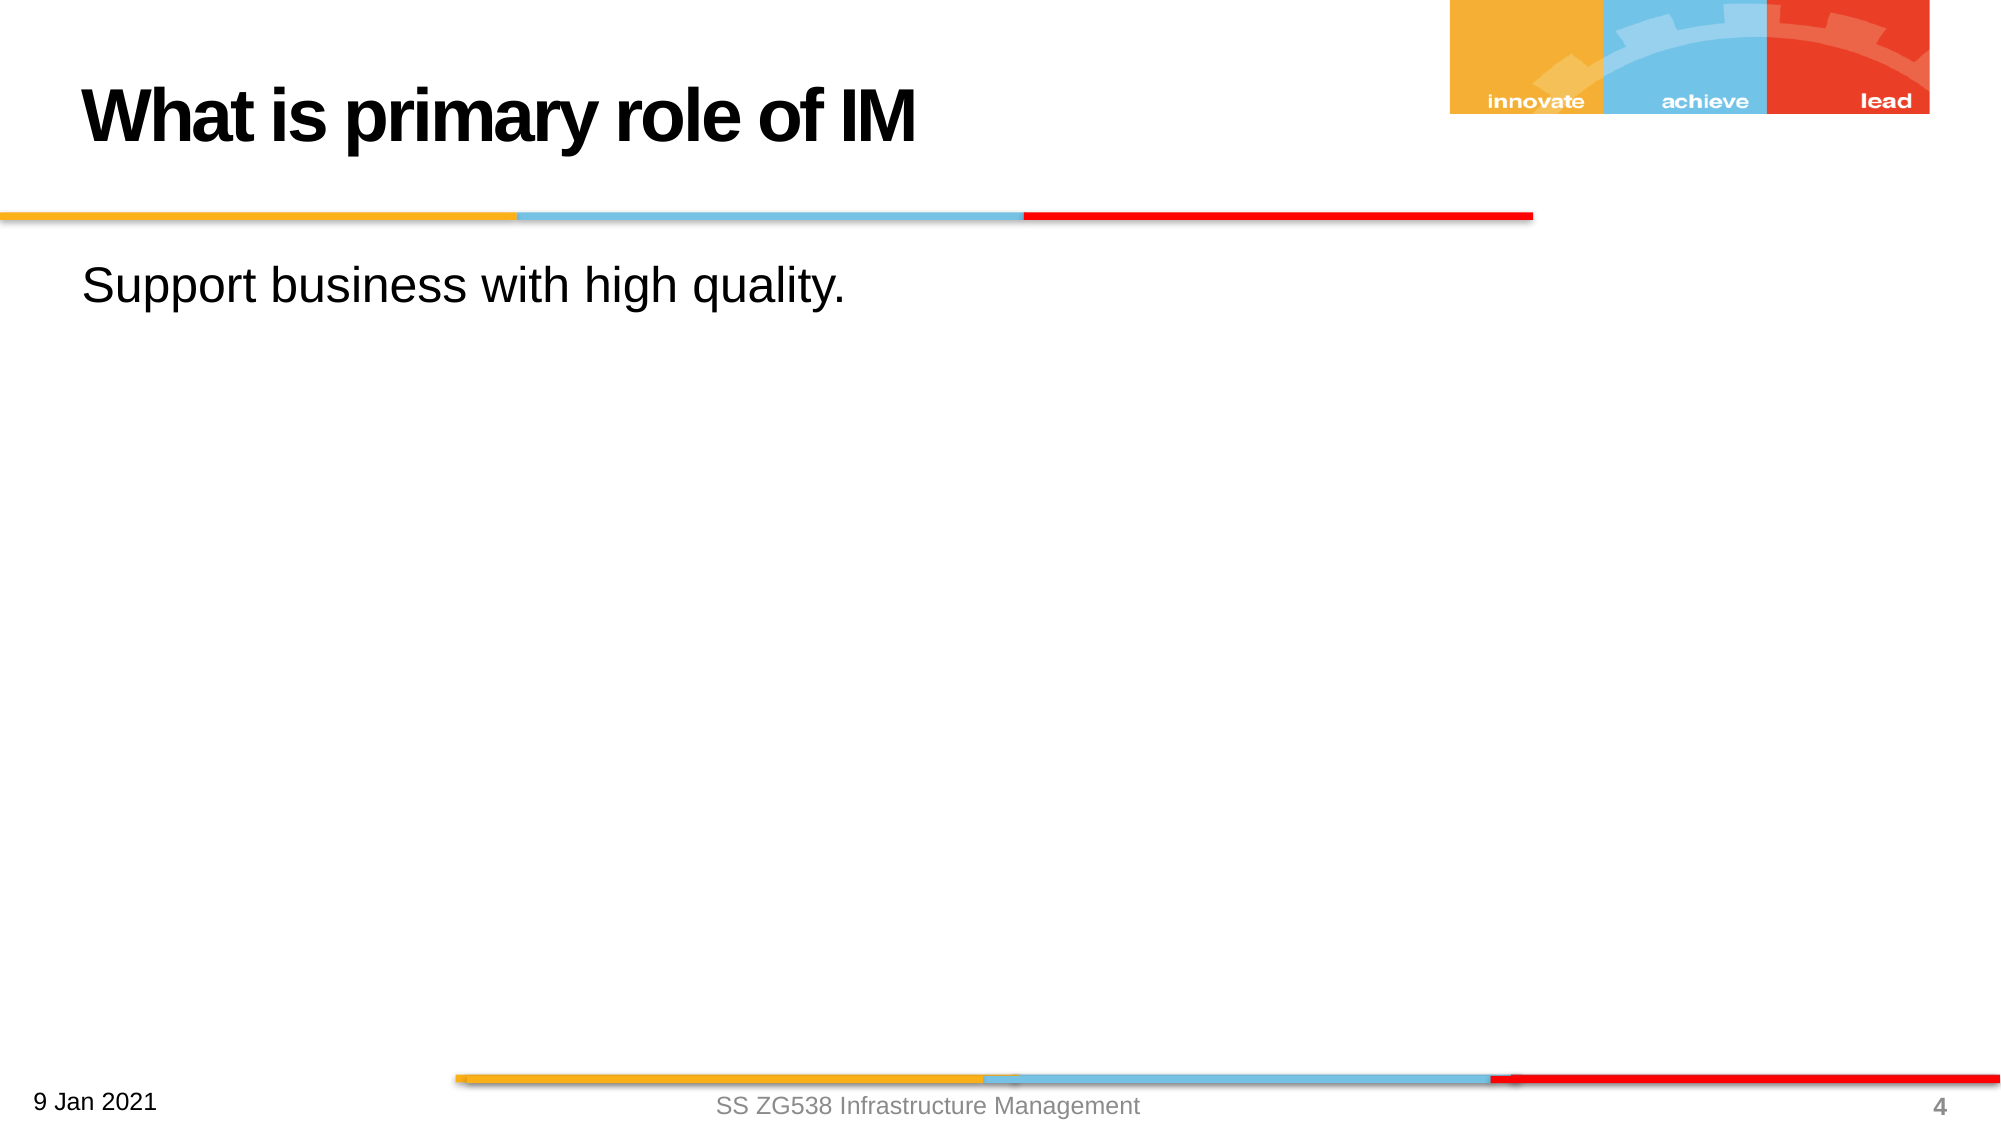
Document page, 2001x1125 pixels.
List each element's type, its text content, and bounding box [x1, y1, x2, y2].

picture [1449, 0, 1930, 114]
list What is primary role of IM [66, 24, 1450, 213]
list Support business with high quality. [66, 245, 1867, 988]
footer SS ZG538 Infrastructure Management [605, 1074, 1252, 1125]
slide_number 4 [1495, 1080, 1963, 1125]
